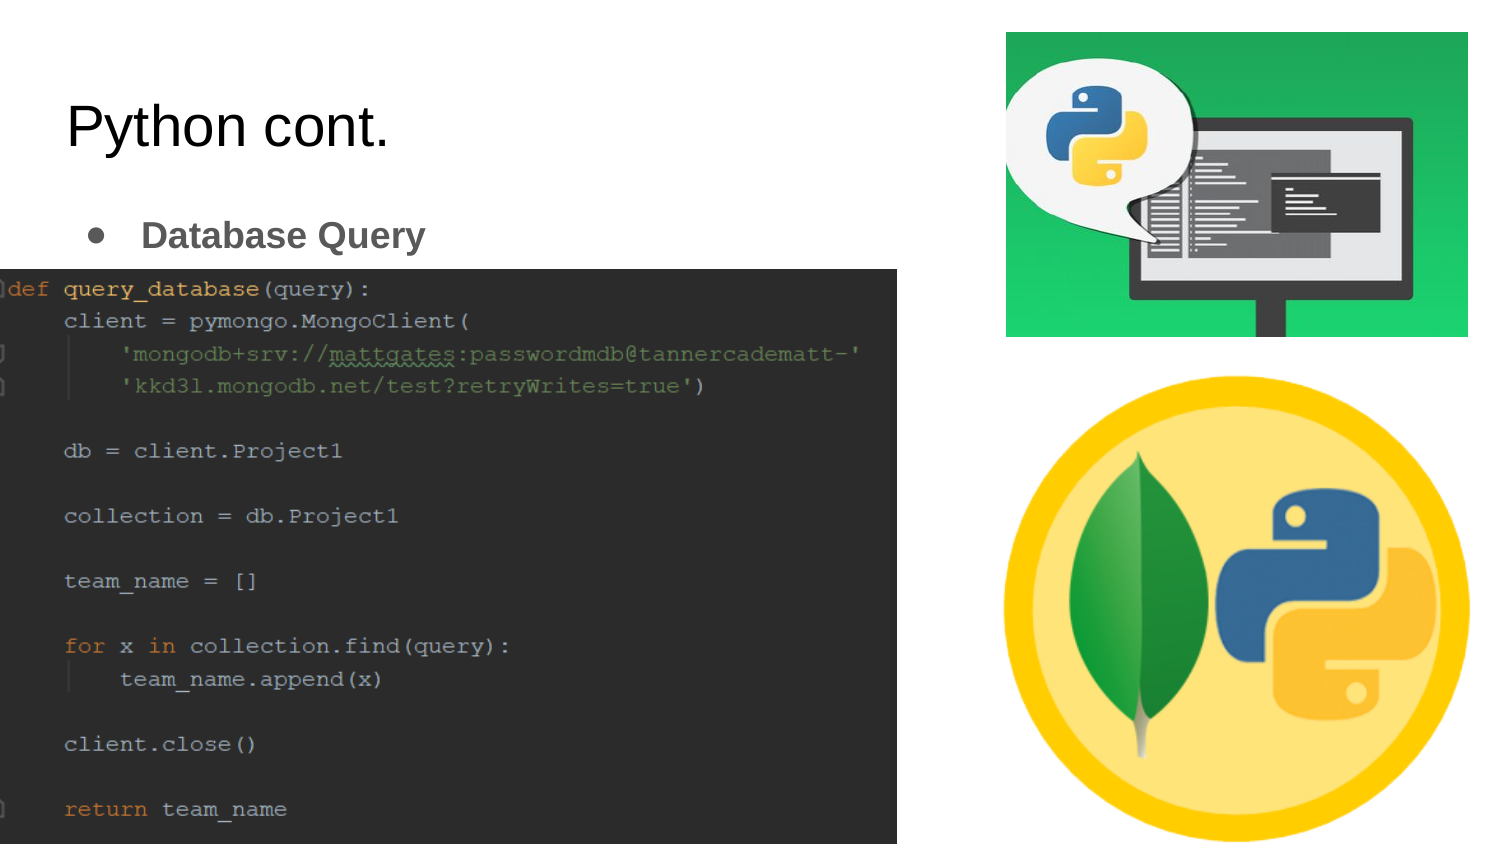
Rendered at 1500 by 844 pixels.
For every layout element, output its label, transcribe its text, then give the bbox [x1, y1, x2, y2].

picture [0, 268, 898, 844]
picture [1006, 31, 1469, 337]
list Database Query [51, 189, 1449, 750]
picture [1002, 374, 1472, 844]
title Python cont. [51, 72, 1001, 167]
